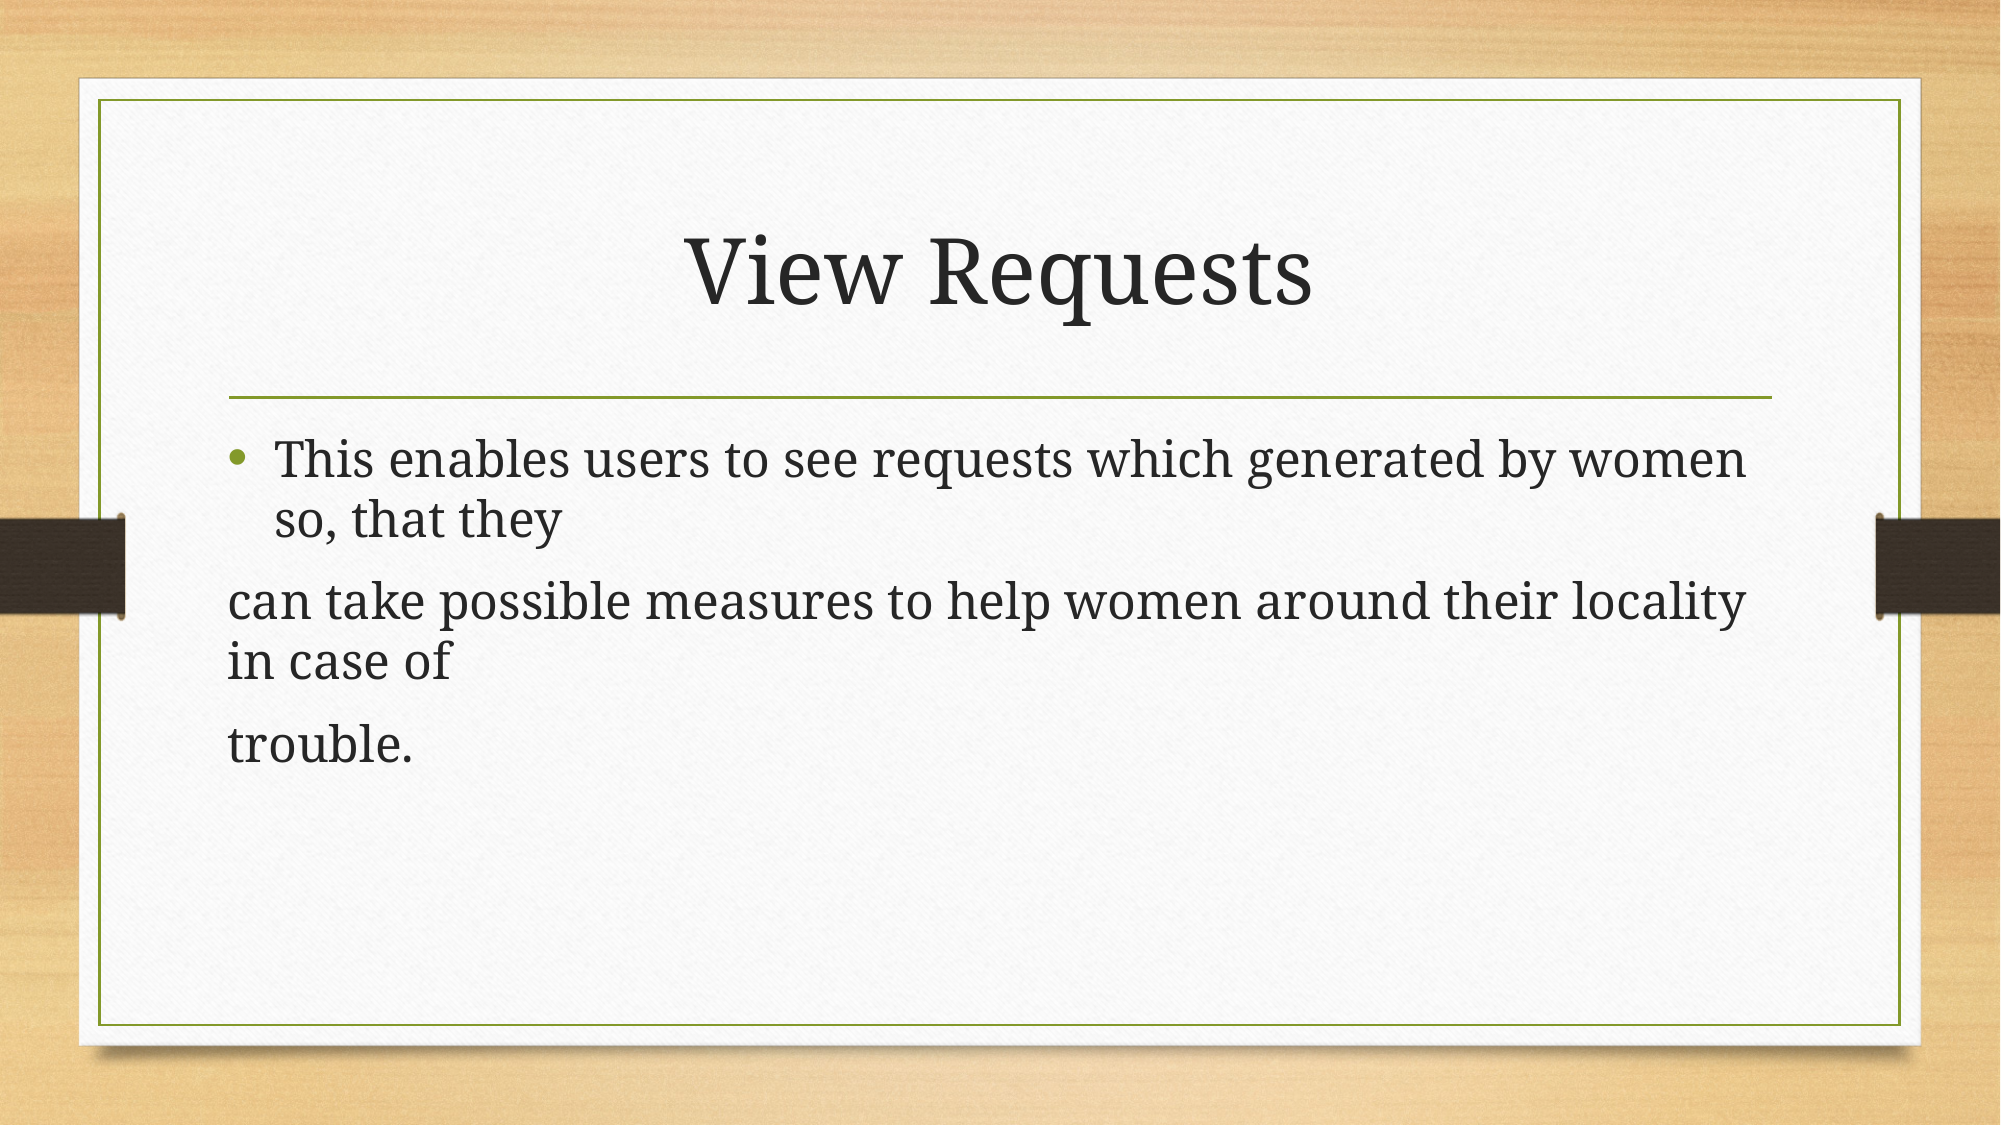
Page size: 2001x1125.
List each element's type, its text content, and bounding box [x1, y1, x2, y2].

title View Requests [212, 161, 1788, 375]
picture [0, 0, 2001, 1125]
list This enables users to see requests which generated by women so, that they can take possible measures to help women around their locality in case of trouble. [212, 419, 1788, 964]
